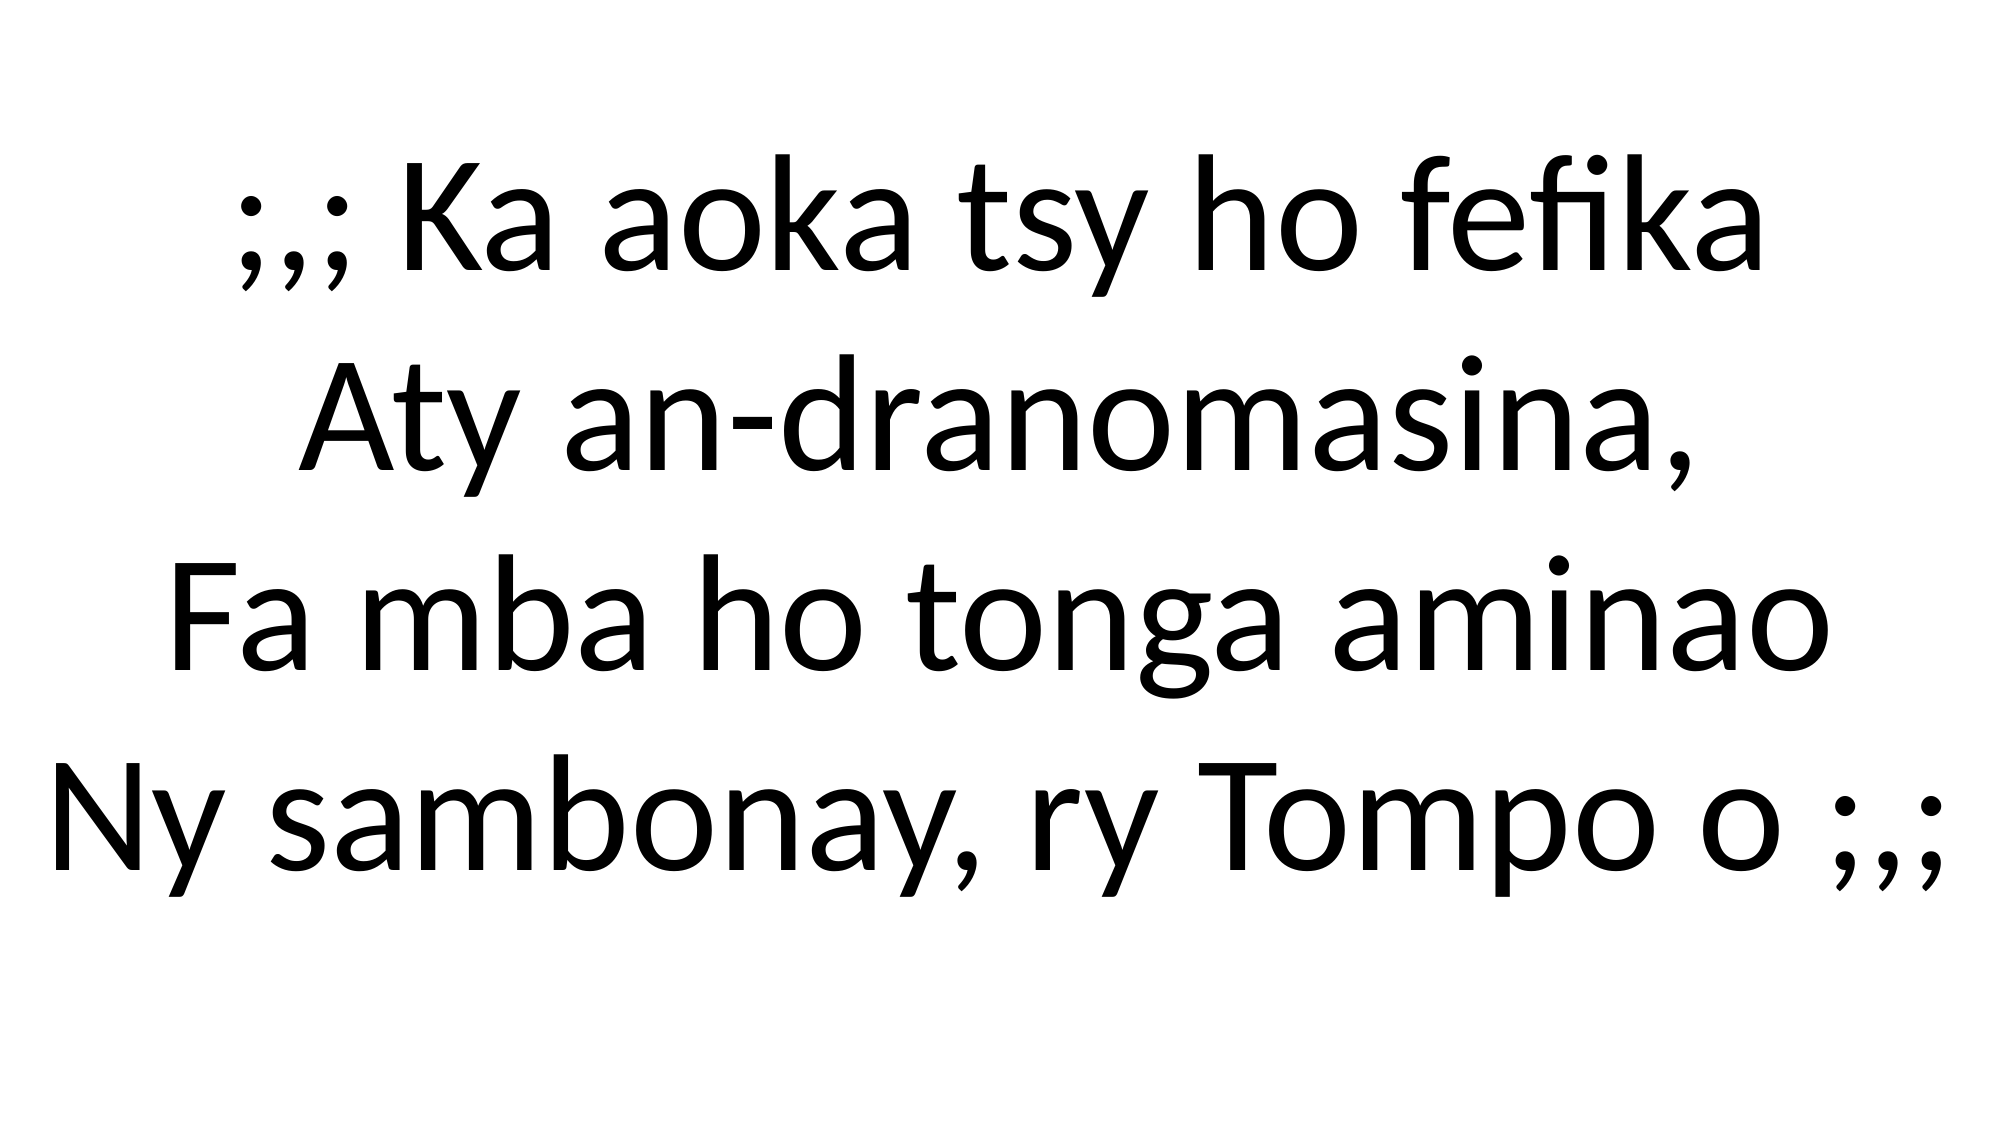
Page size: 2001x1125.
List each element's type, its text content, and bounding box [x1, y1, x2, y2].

text_box ;,; Ka aoka tsy ho fefika Aty an-dranomasina, Fa mba ho tonga aminao Ny sambonay, ry Tompo o ;,; [0, 96, 2000, 912]
